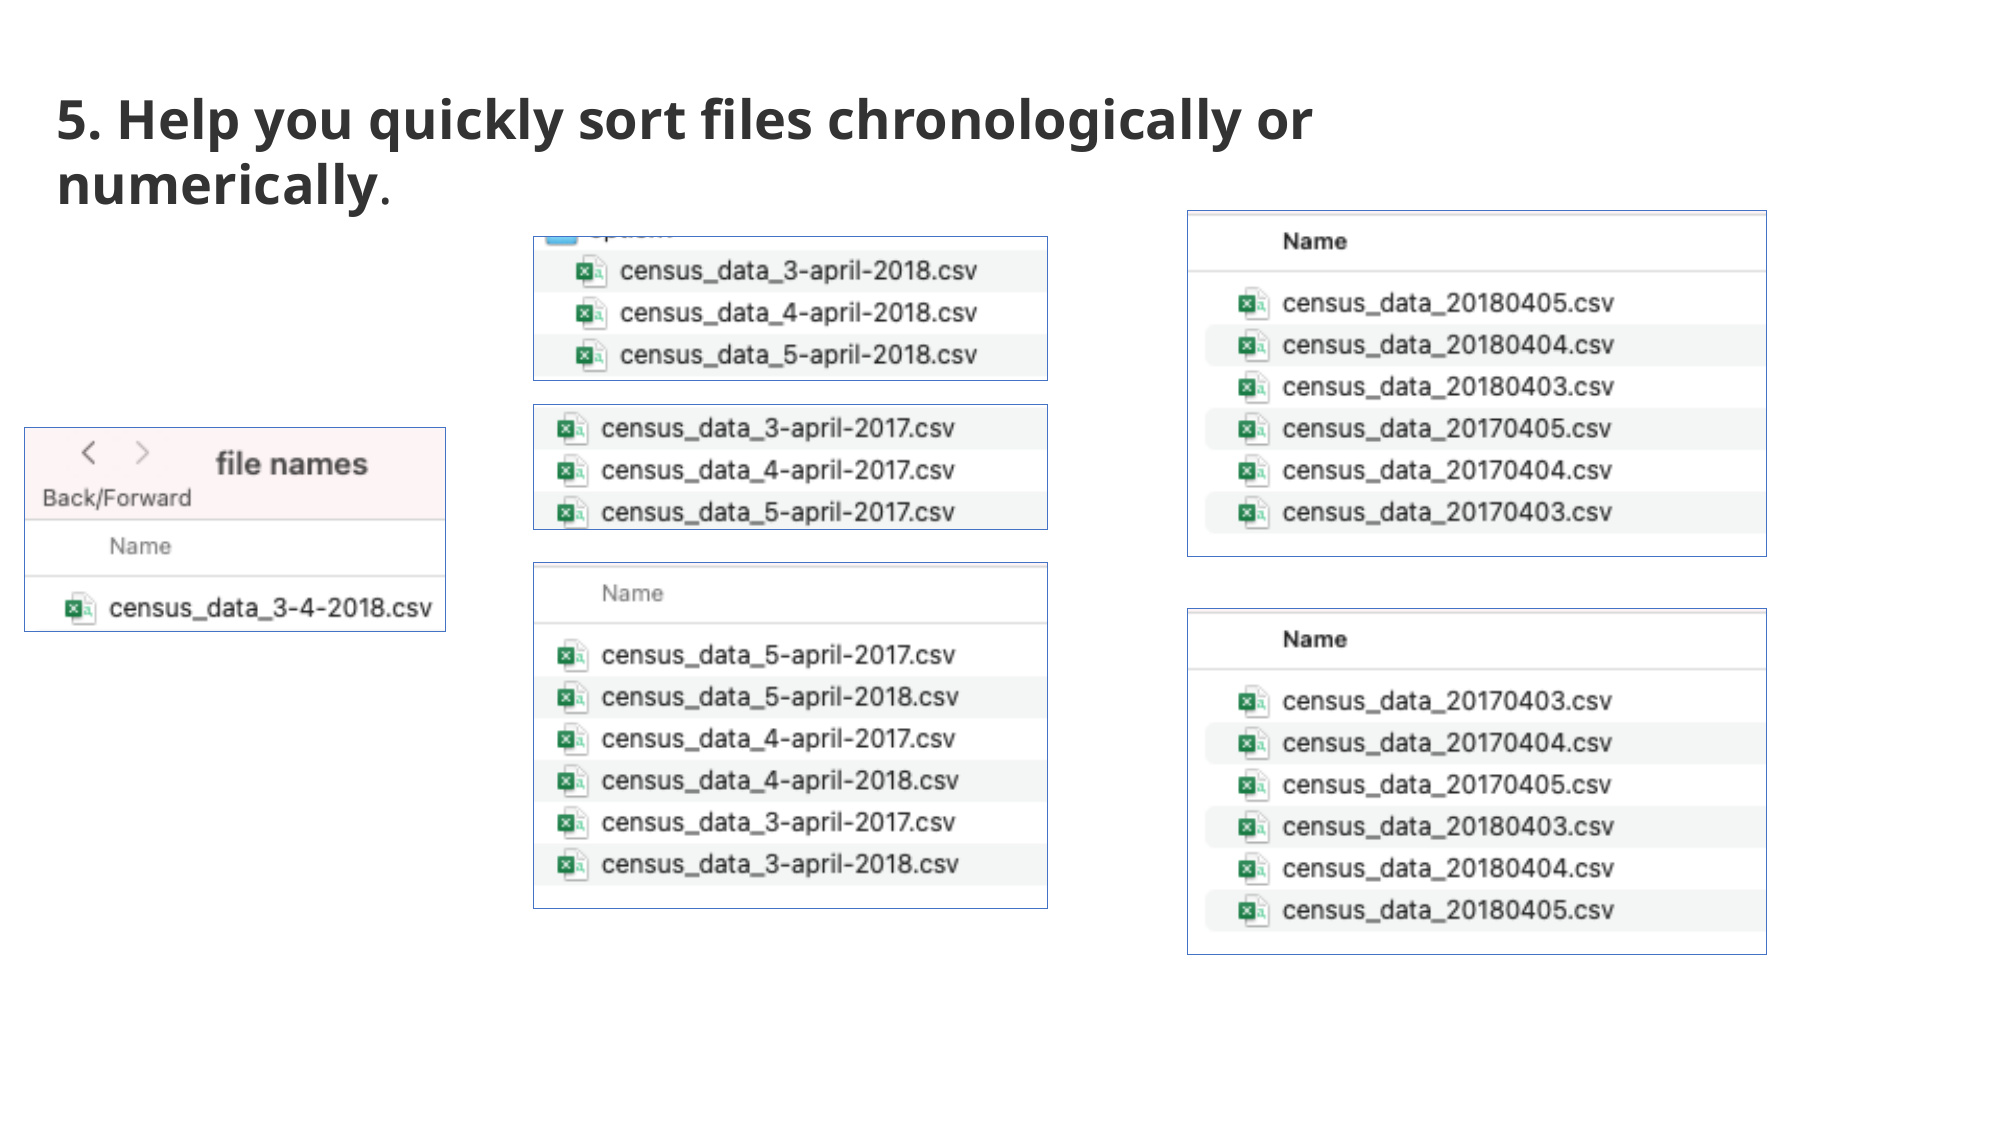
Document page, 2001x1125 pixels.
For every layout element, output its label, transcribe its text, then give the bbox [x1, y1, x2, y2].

text_box 5. Help you quickly sort files chronologically or numerically. [41, 77, 1494, 223]
picture [533, 236, 1048, 381]
picture [533, 562, 1048, 909]
picture [533, 404, 1048, 530]
picture [1187, 608, 1767, 955]
picture [24, 427, 446, 632]
picture [1187, 210, 1767, 557]
